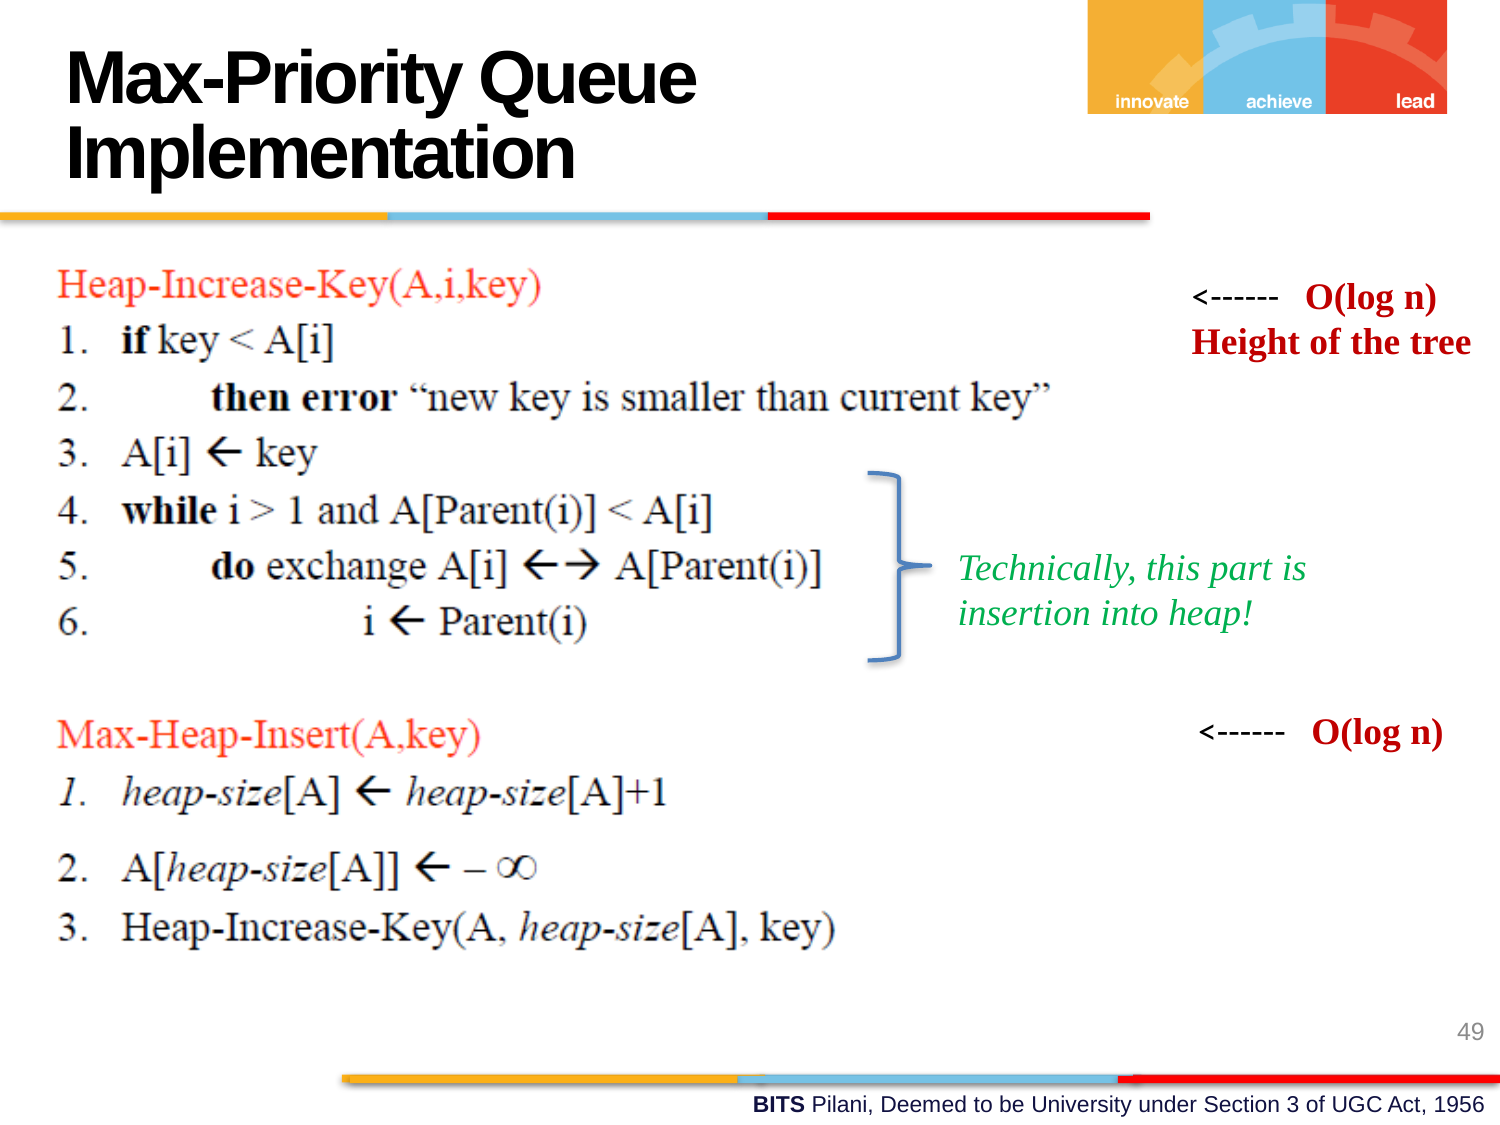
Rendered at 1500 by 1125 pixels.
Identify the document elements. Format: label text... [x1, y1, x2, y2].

text_box Technically, this part is insertion into heap! [1130, 535, 1450, 641]
text_box <------ O(log n) [1183, 700, 1459, 760]
list Max-Priority Queue Implementation [50, 24, 1088, 213]
picture [20, 237, 1126, 981]
picture [1087, 0, 1448, 114]
slide_number 49 [1149, 1000, 1500, 1061]
text_box <------ O(log n) Height of the tree [1176, 264, 1487, 370]
